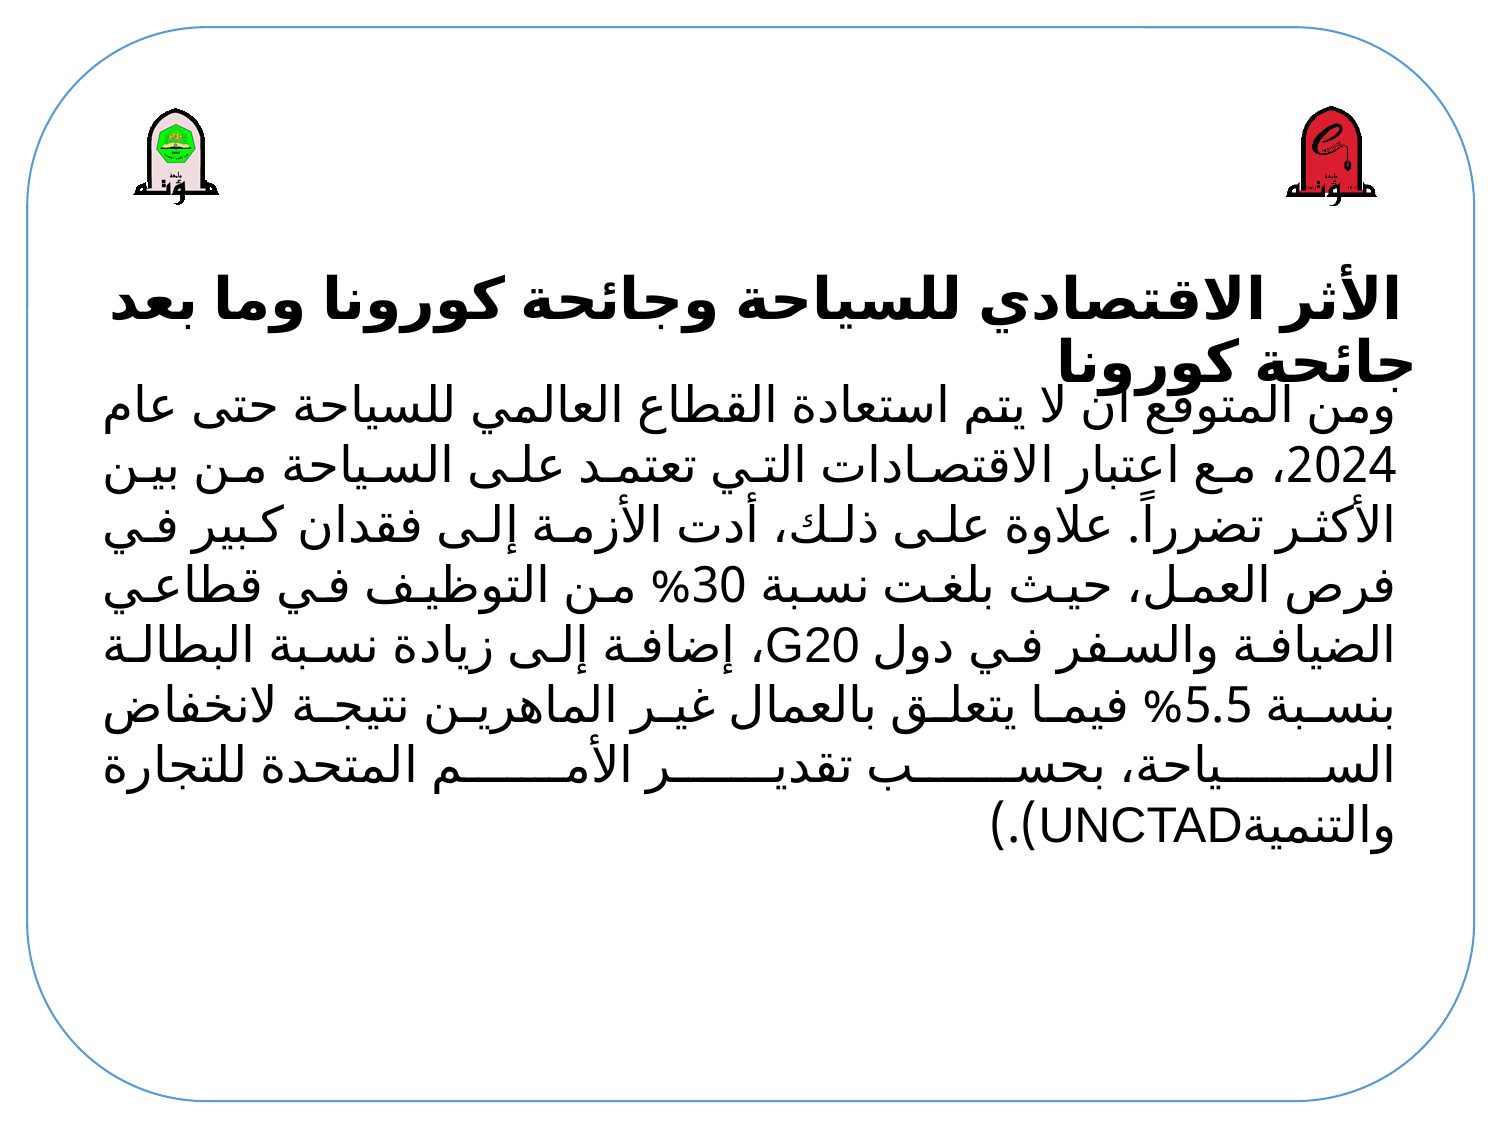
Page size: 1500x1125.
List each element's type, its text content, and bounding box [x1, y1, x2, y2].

picture [1282, 106, 1380, 208]
subtitle ومن المتوقع أن لا يتم استعادة القطاع العالمي للسياحة حتى عام 2024، مع اعتبار الاقتصادات التي تعتمد على السياحة من بين الأكثر تضرراً. علاوة على ذلك، أدت الأزمة إلى فقدان كبير في فرص العمل، حيث بلغت نسبة 30% من التوظيف في قطاعي الضيافة والسفر في دول G20، إضافة إلى زيادة نسبة البطالة بنسبة 5.5% فيما يتعلق بالعمال غير الماهرين نتيجة لانخفاض السياحة، بحسب تقدير الأمم المتحدة للتجارة والتنميةUNCTAD).) [87, 364, 1412, 1010]
title الأثر الاقتصادي للسياحة وجائحة كورونا وما بعد جائحة كورونا [14, 261, 1433, 327]
picture [131, 102, 220, 208]
